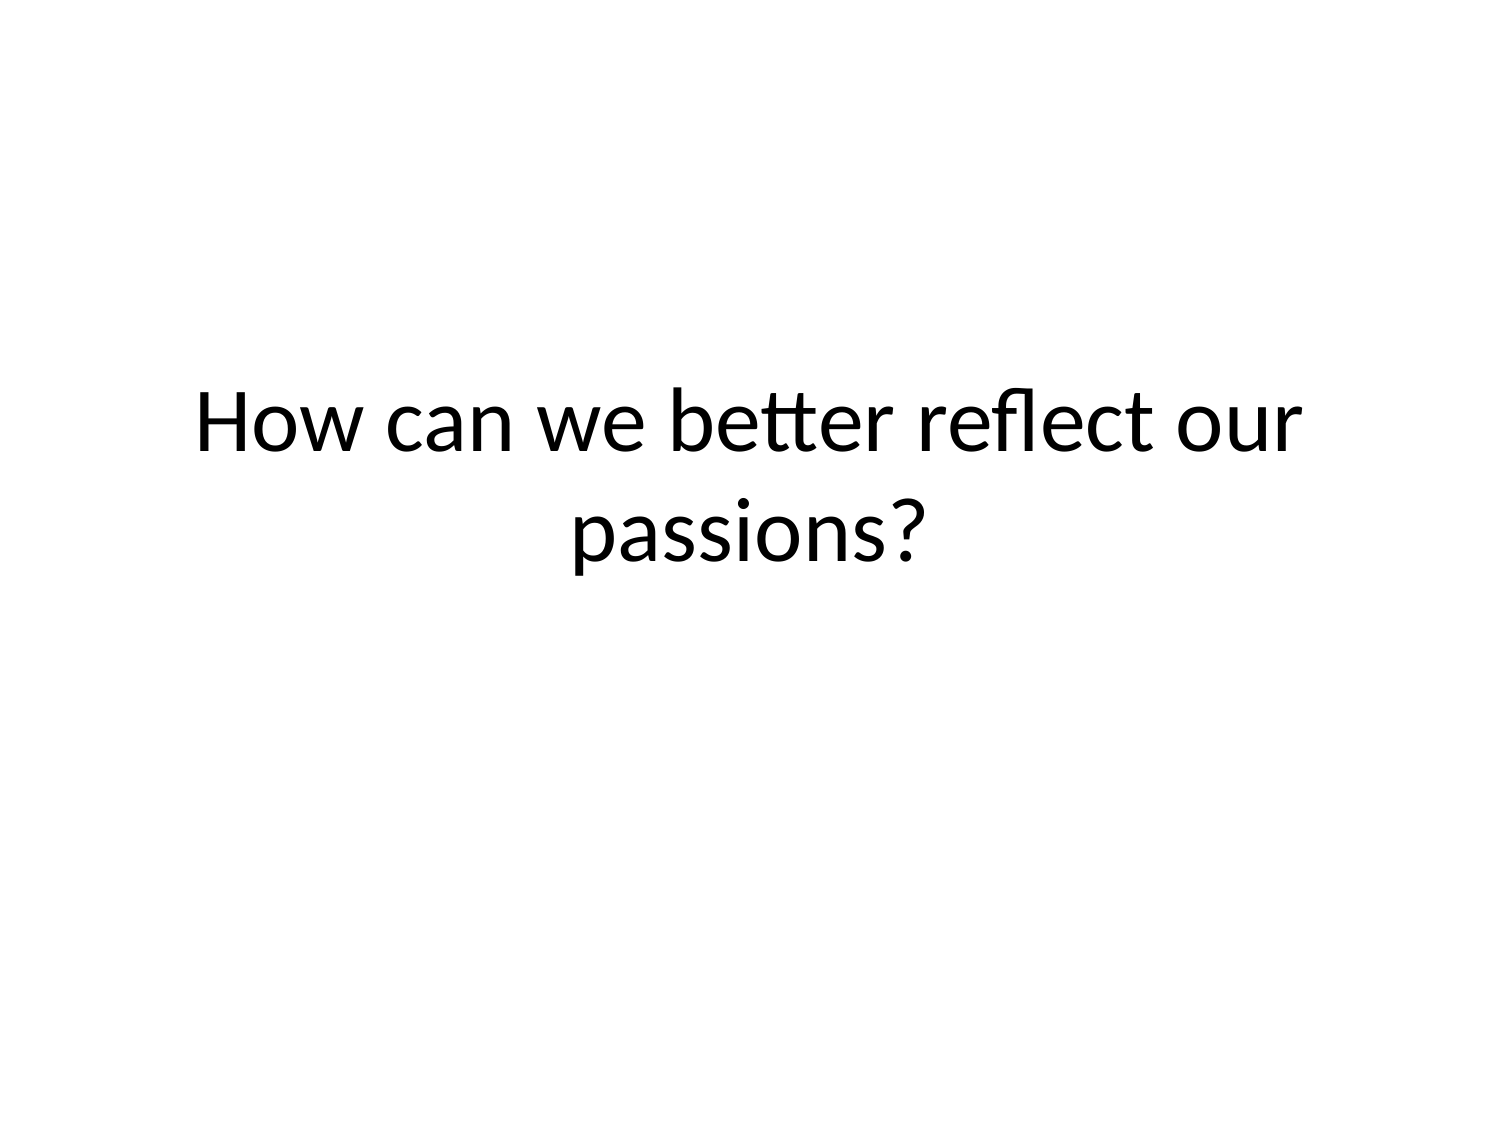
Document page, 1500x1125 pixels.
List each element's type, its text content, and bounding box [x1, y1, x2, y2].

title How can we better reflect our passions? [112, 349, 1388, 591]
